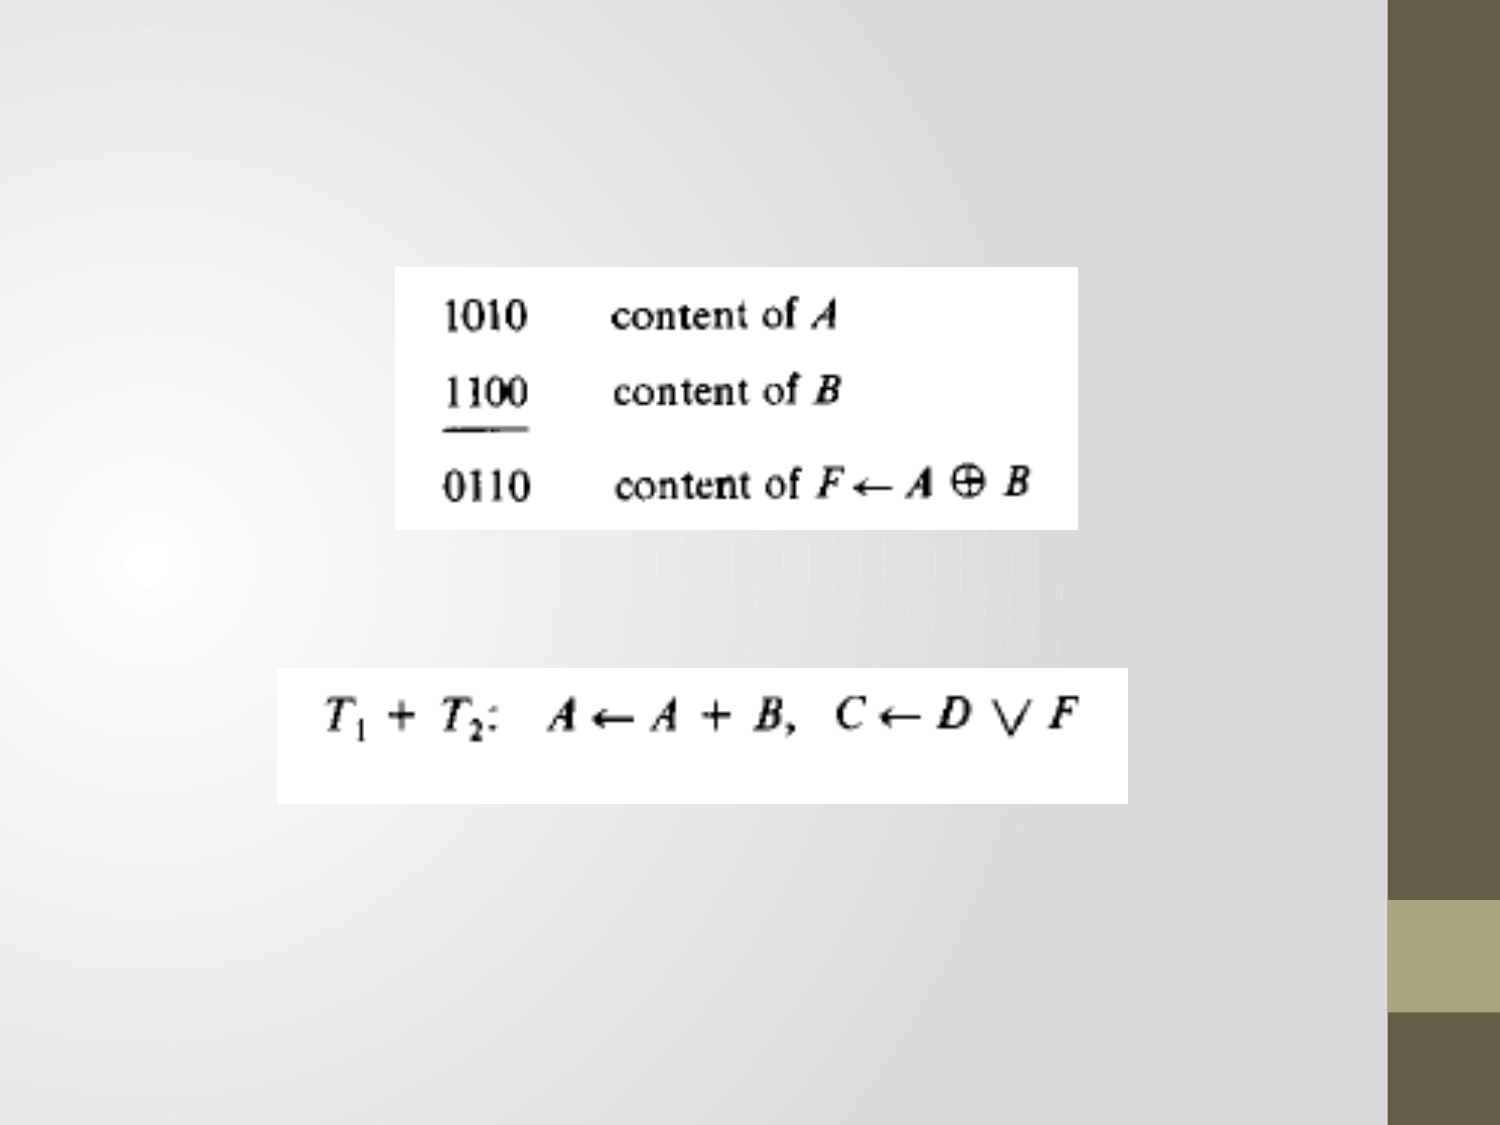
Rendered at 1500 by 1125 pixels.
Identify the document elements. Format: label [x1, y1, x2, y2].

picture [276, 668, 1129, 805]
list [395, 266, 1078, 531]
